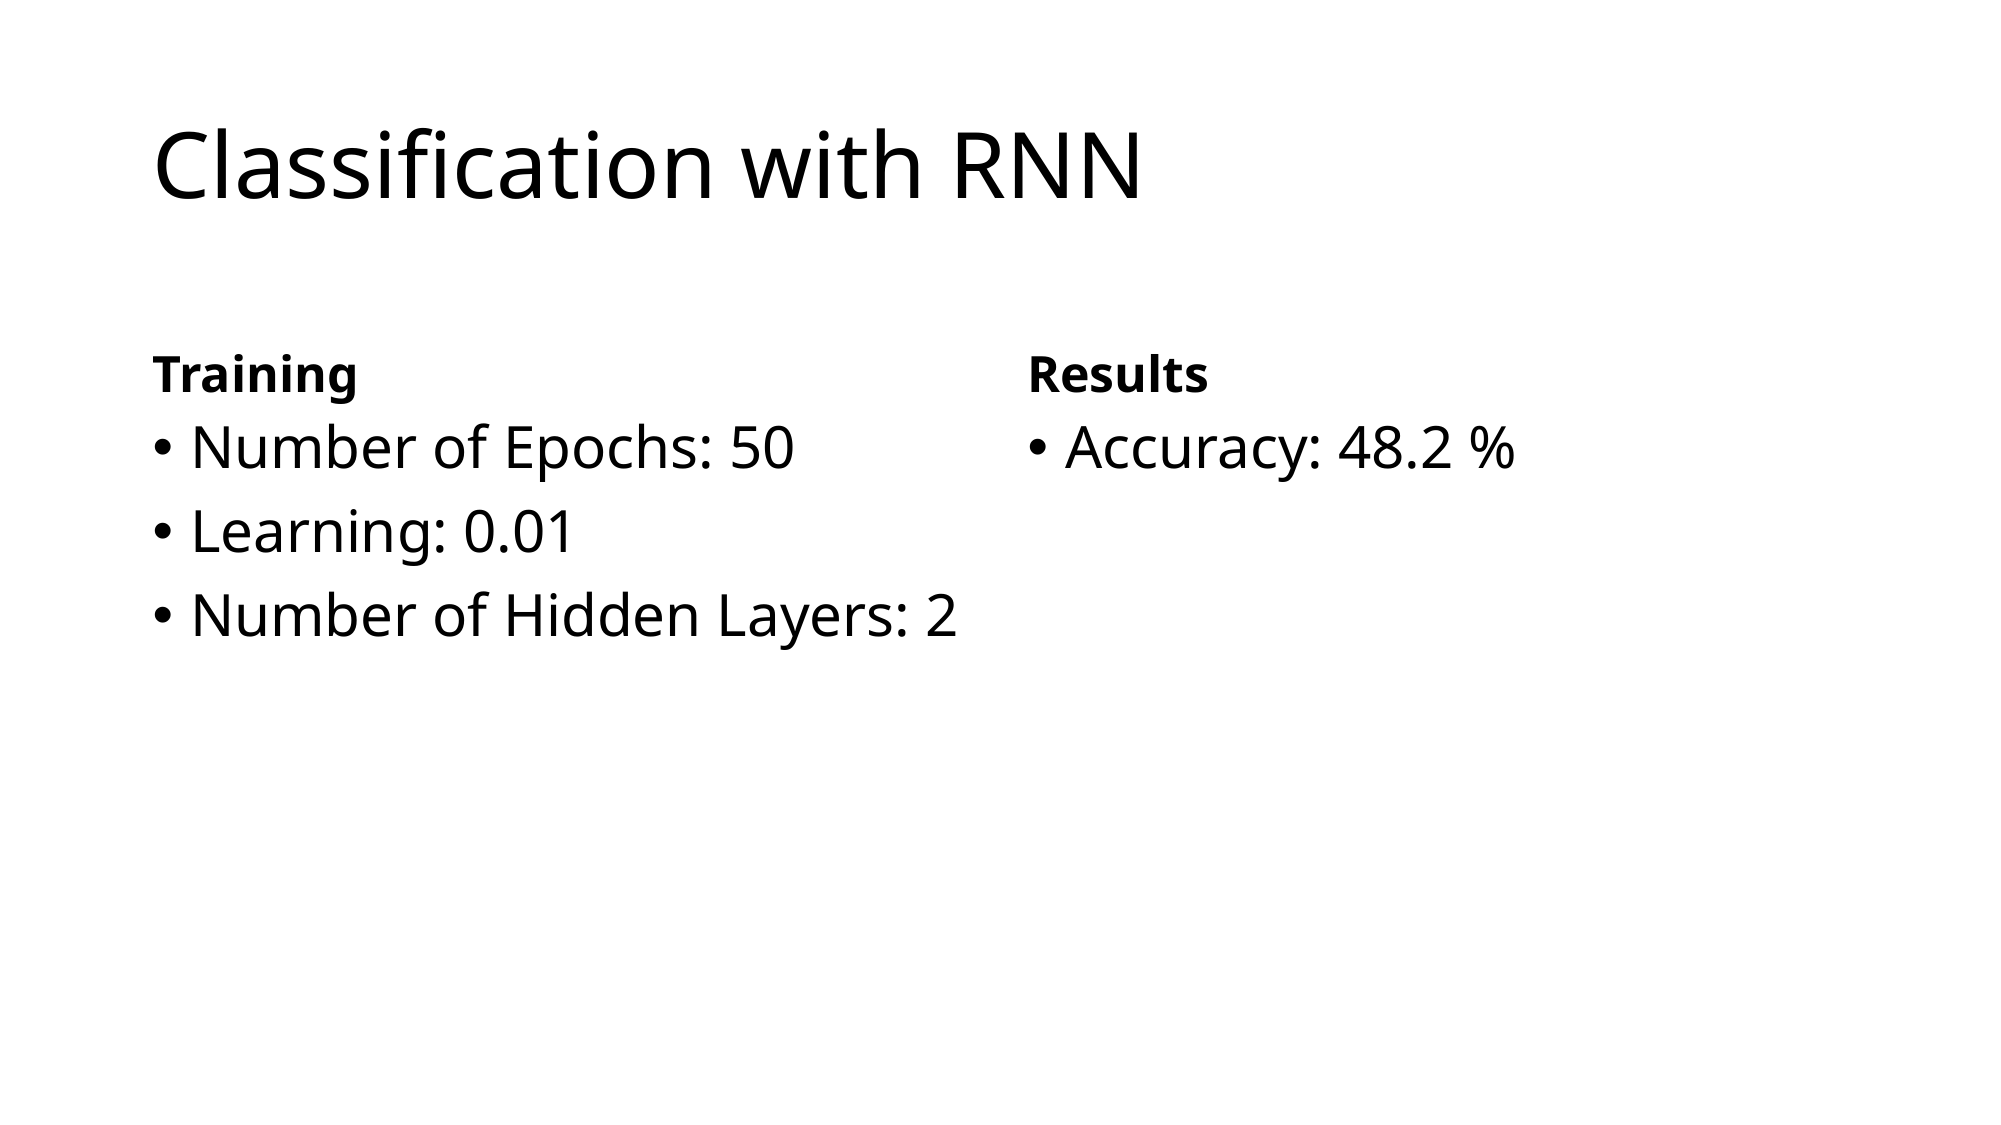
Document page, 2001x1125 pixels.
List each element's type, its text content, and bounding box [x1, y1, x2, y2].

list Number of Epochs: 50 Learning: 0.01 Number of Hidden Layers: 2 [137, 410, 984, 1016]
list Results [1012, 275, 1863, 410]
title Classification with RNN [137, 59, 1863, 278]
list Training [137, 275, 984, 410]
list Accuracy: 48.2 % [1012, 410, 1863, 1016]
